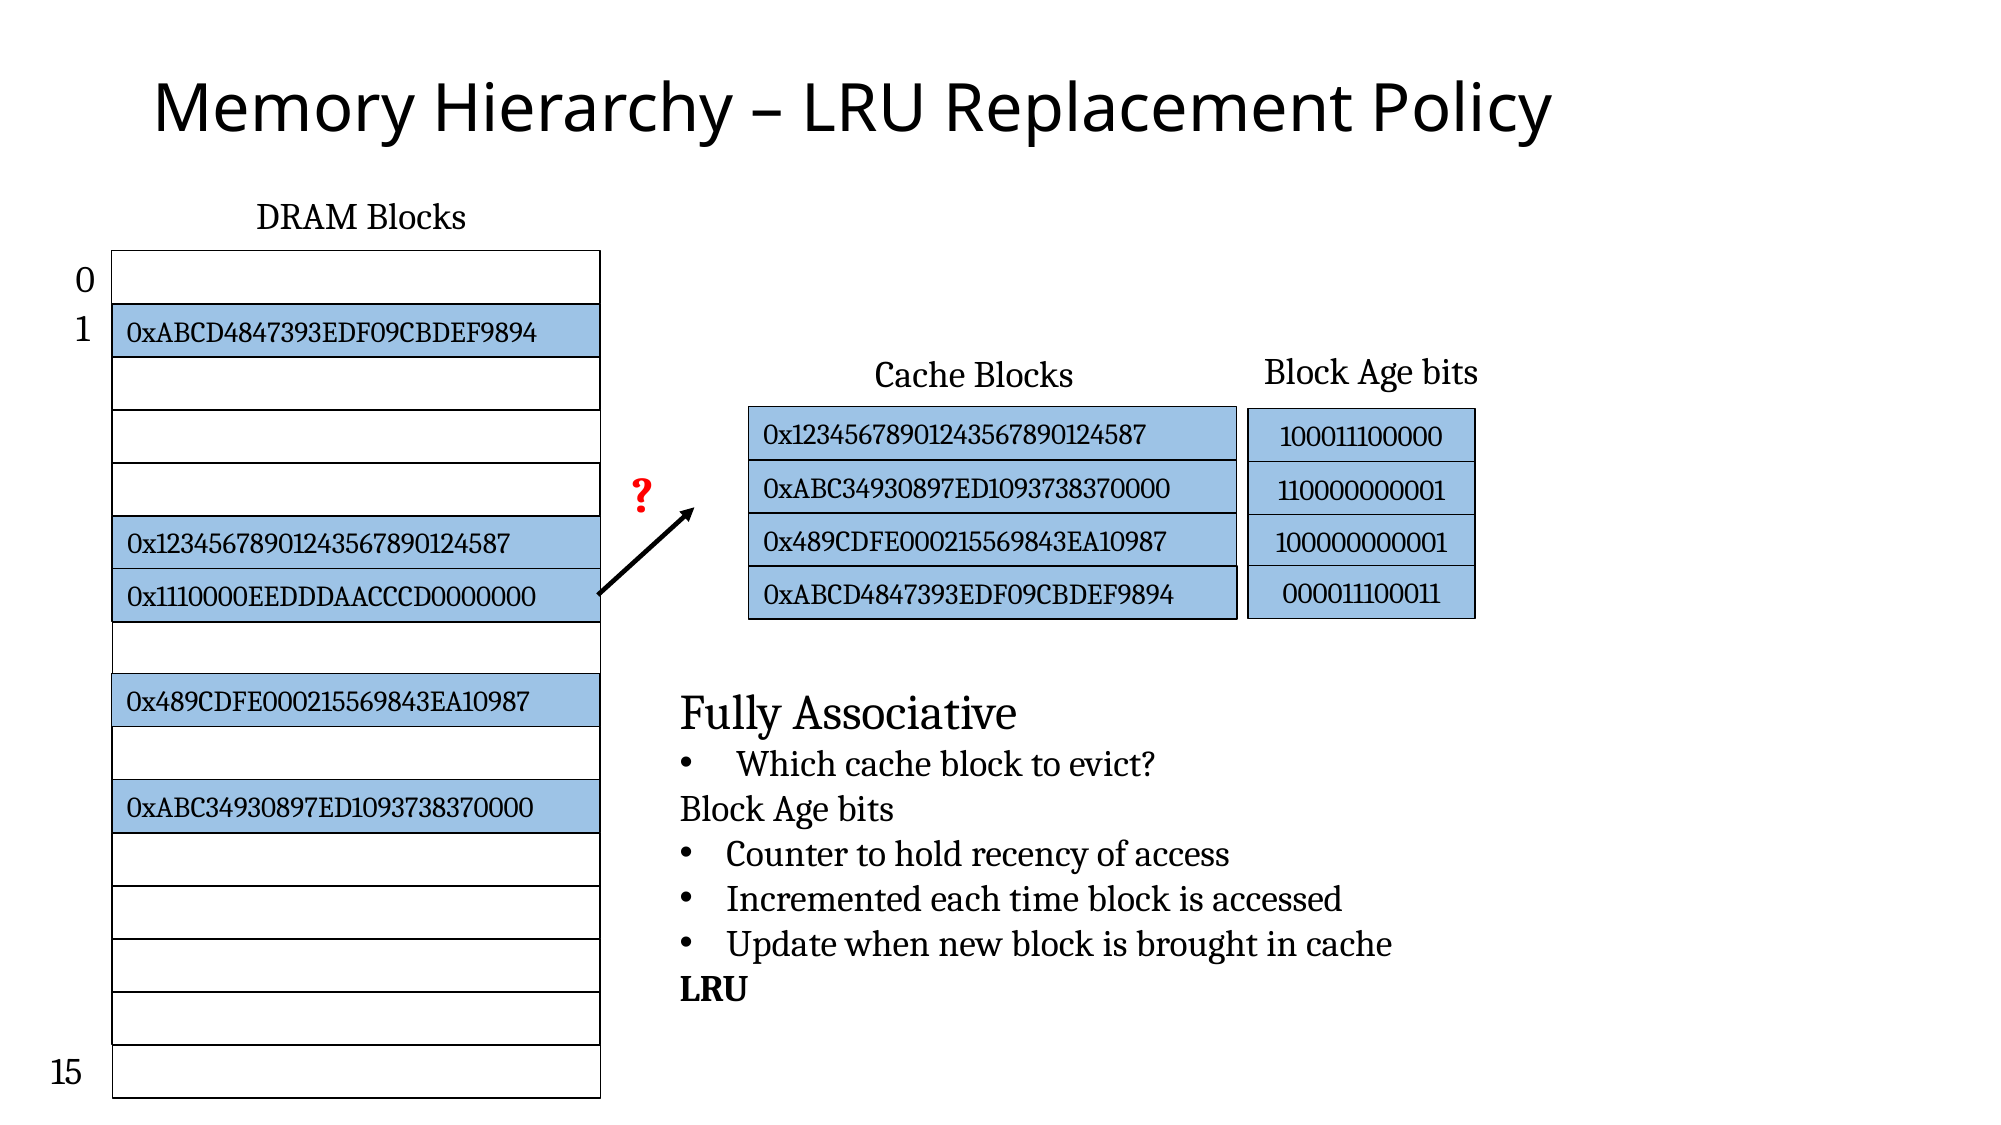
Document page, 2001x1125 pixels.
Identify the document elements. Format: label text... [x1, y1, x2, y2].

text_box [112, 938, 601, 991]
text_box 0x489CDFE000215569843EA10987 [748, 512, 1237, 566]
text_box Fully Associative Which cache block to evict? Block Age bits Counter to hold recency of access Incremented each time block is accessed Update when new block is brought in cache LRU [664, 671, 1409, 1017]
text_box [111, 356, 601, 410]
text_box [112, 1044, 601, 1098]
text_box 0x489CDFE000215569843EA10987 [111, 673, 600, 726]
text_box 100011100000 [1248, 408, 1476, 462]
text_box [112, 409, 601, 462]
text_box Block Age bits [1249, 340, 1494, 400]
text_box Cache Blocks [860, 343, 1089, 403]
title Memory Hierarchy – LRU Replacement Policy [137, 59, 1863, 161]
text_box 0x12345678901243567890124587 [748, 406, 1237, 459]
text_box [112, 250, 600, 303]
text_box [111, 462, 601, 516]
text_box DRAM Blocks [241, 184, 482, 245]
text_box 0xABC34930897ED1093738370000 [748, 459, 1237, 512]
text_box [111, 726, 600, 779]
text_box 000011100011 [1247, 565, 1475, 619]
text_box 15 [36, 1039, 112, 1100]
text_box 0 [60, 248, 112, 308]
text_box 0x12345678901243567890124587 [112, 515, 597, 568]
text_box 0x1110000EEDDDAACCCD0000000 [112, 568, 601, 621]
text_box 0xABC34930897ED1093738370000 [111, 779, 601, 833]
text_box 1 [61, 296, 112, 357]
text_box [112, 832, 601, 885]
text_box 0xABCD4847393EDF09CBDEF9894 [748, 566, 1237, 620]
text_box 100000000001 [1248, 514, 1475, 565]
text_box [597, 507, 695, 595]
text_box 110000000001 [1248, 461, 1475, 514]
text_box [112, 991, 601, 1044]
text_box 0xABCD4847393EDF09CBDEF9894 [112, 303, 601, 356]
text_box ? [616, 454, 669, 507]
text_box [111, 885, 601, 939]
text_box [112, 621, 601, 675]
